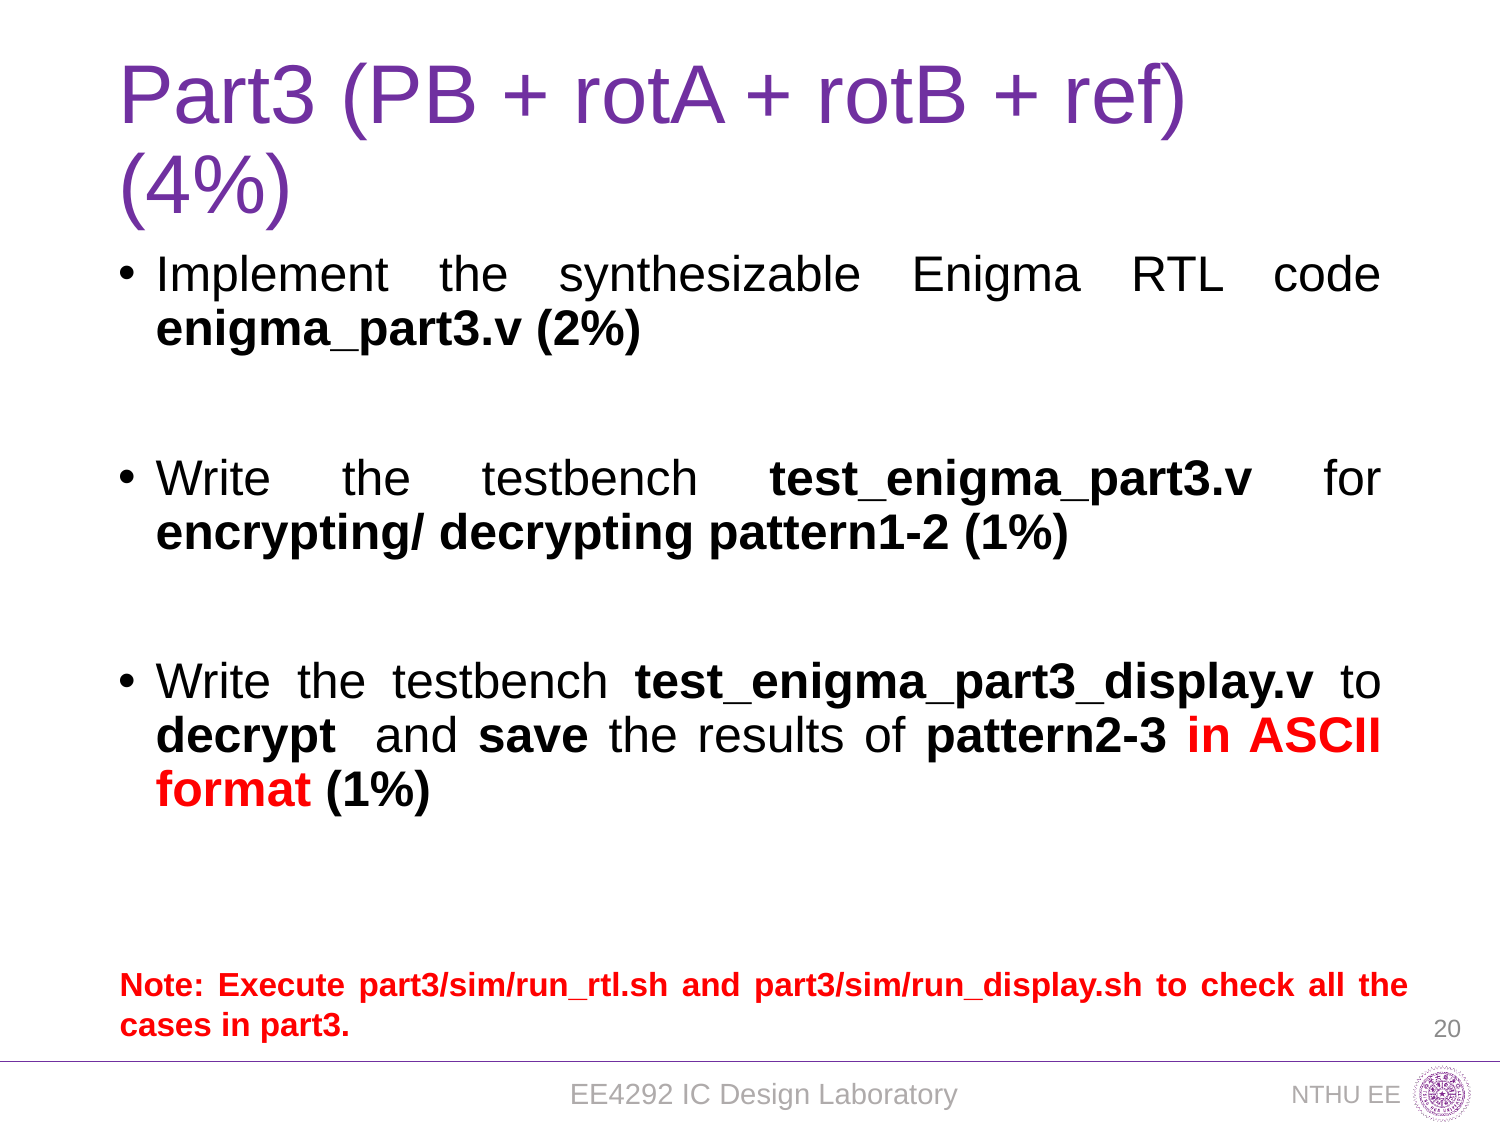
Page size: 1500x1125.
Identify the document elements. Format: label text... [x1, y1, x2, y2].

title Part3 (PB + rotA + rotB + ref) (4%) [103, 42, 1397, 241]
picture [1412, 1065, 1471, 1122]
slide_number 20 [1139, 997, 1477, 1058]
text_box EE4292 IC Design Laboratory [554, 1068, 975, 1118]
list Implement the synthesizable Enigma RTL code enigma_part3.v (2%) Write the testbench test_enigma_part3.v for encrypting/ decrypting pattern1-2 (1%) Write the testbench test_enigma_part3_display.v to decrypt and save the results of pattern2-3 in ASCII format (1%) [103, 241, 1397, 900]
text_box Note: Execute part3/sim/run_rtl.sh and part3/sim/run_display.sh to check all the cases in part3. [104, 956, 1426, 1051]
